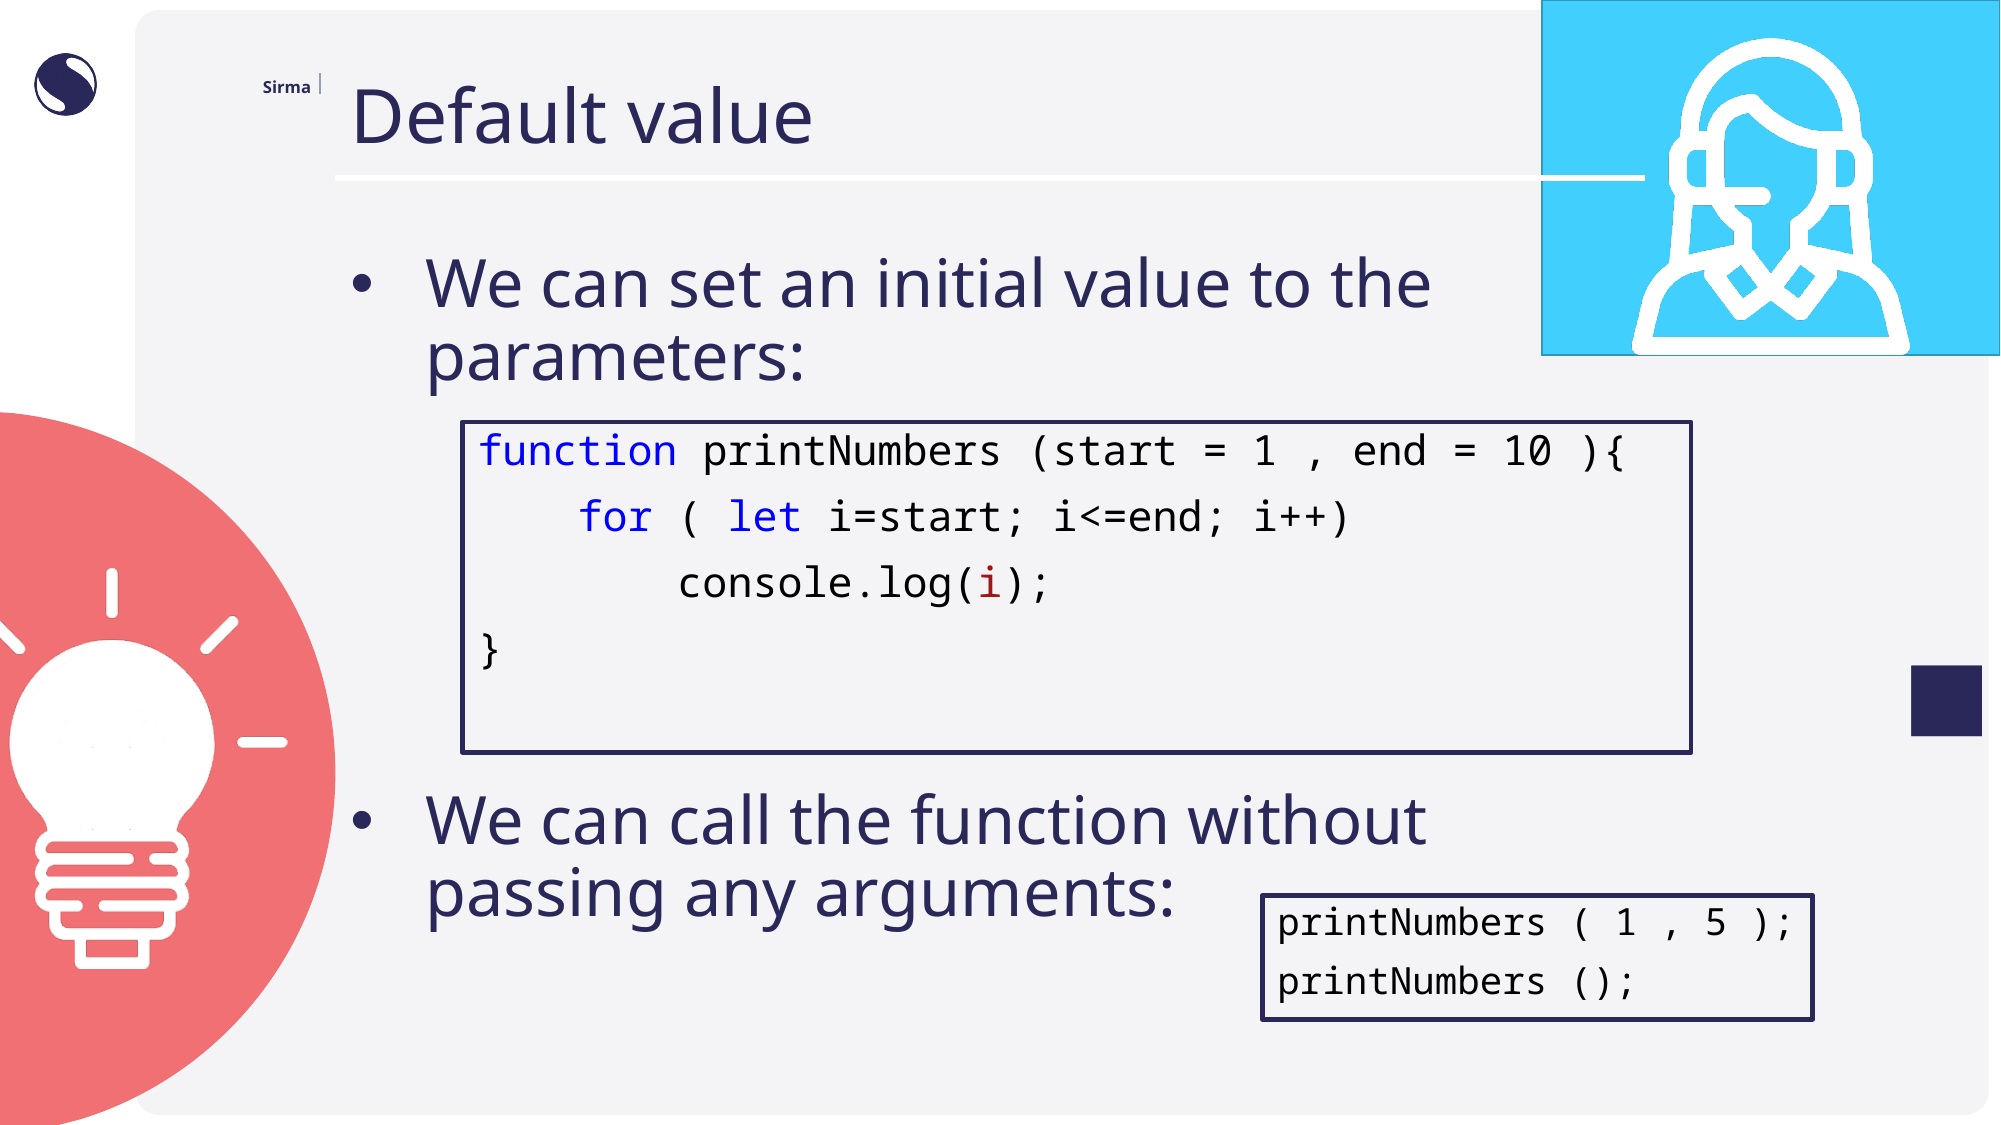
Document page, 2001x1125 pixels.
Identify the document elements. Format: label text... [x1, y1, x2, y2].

picture [34, 53, 97, 116]
list We can set an initial value to the parameters: We can call the function without passing any arguments: [335, 242, 1538, 1042]
text_box printNumbers ( 1 , 5 ); printNumbers (); [1262, 895, 1813, 1020]
picture [0, 568, 288, 969]
picture [1612, 38, 1929, 355]
text_box function printNumbers (start = 1 , end = 10 ){ for ( let i=start; i<=end; i++) console.log(i); } [462, 421, 1691, 753]
title Default value [335, 59, 1645, 179]
